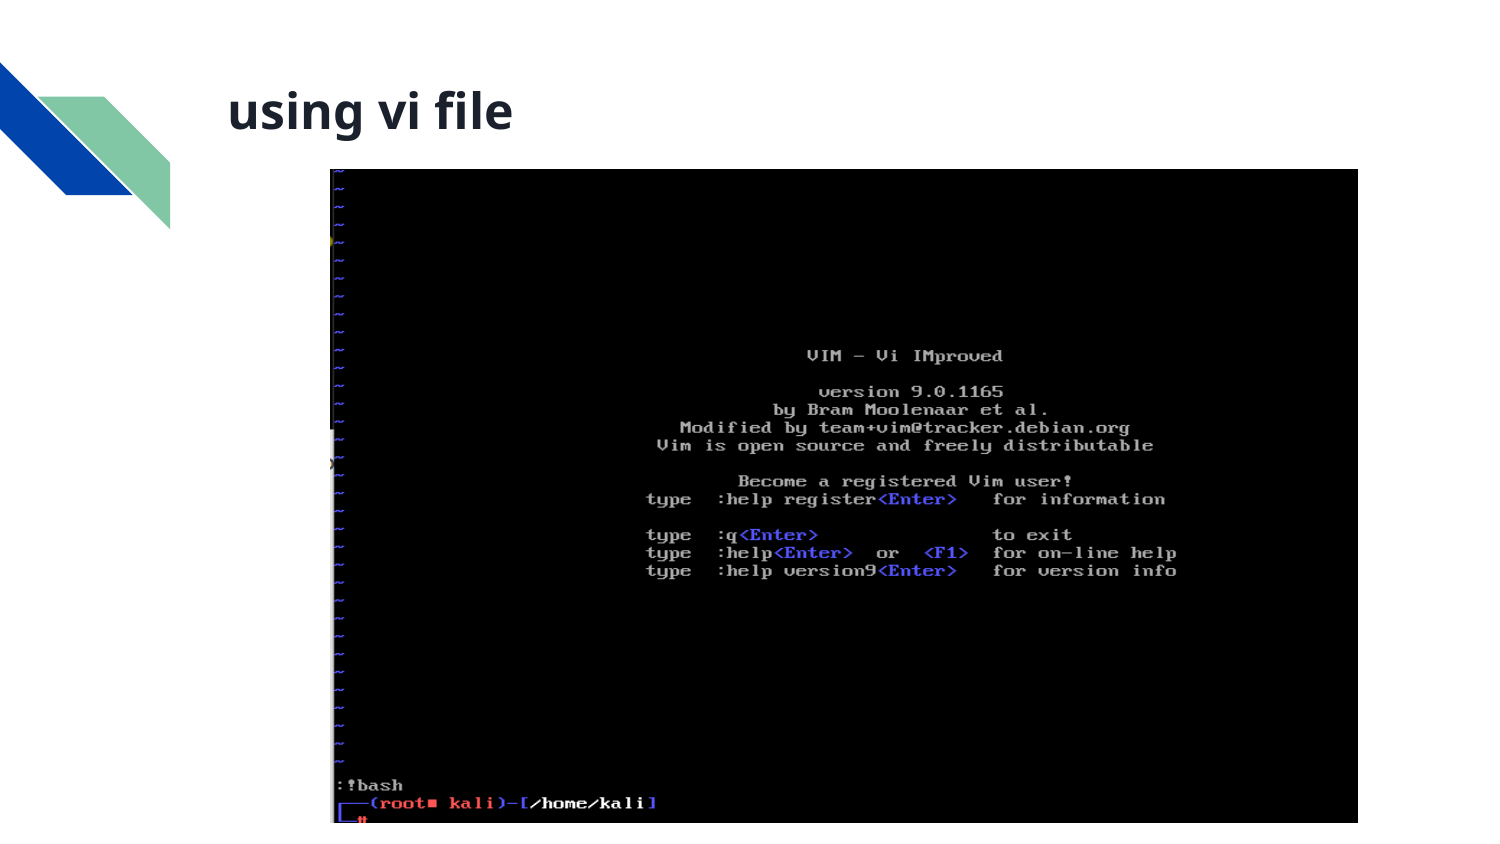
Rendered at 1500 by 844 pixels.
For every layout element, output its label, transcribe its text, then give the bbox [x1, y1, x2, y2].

title using vi file [212, 64, 1368, 215]
picture [330, 168, 1358, 823]
